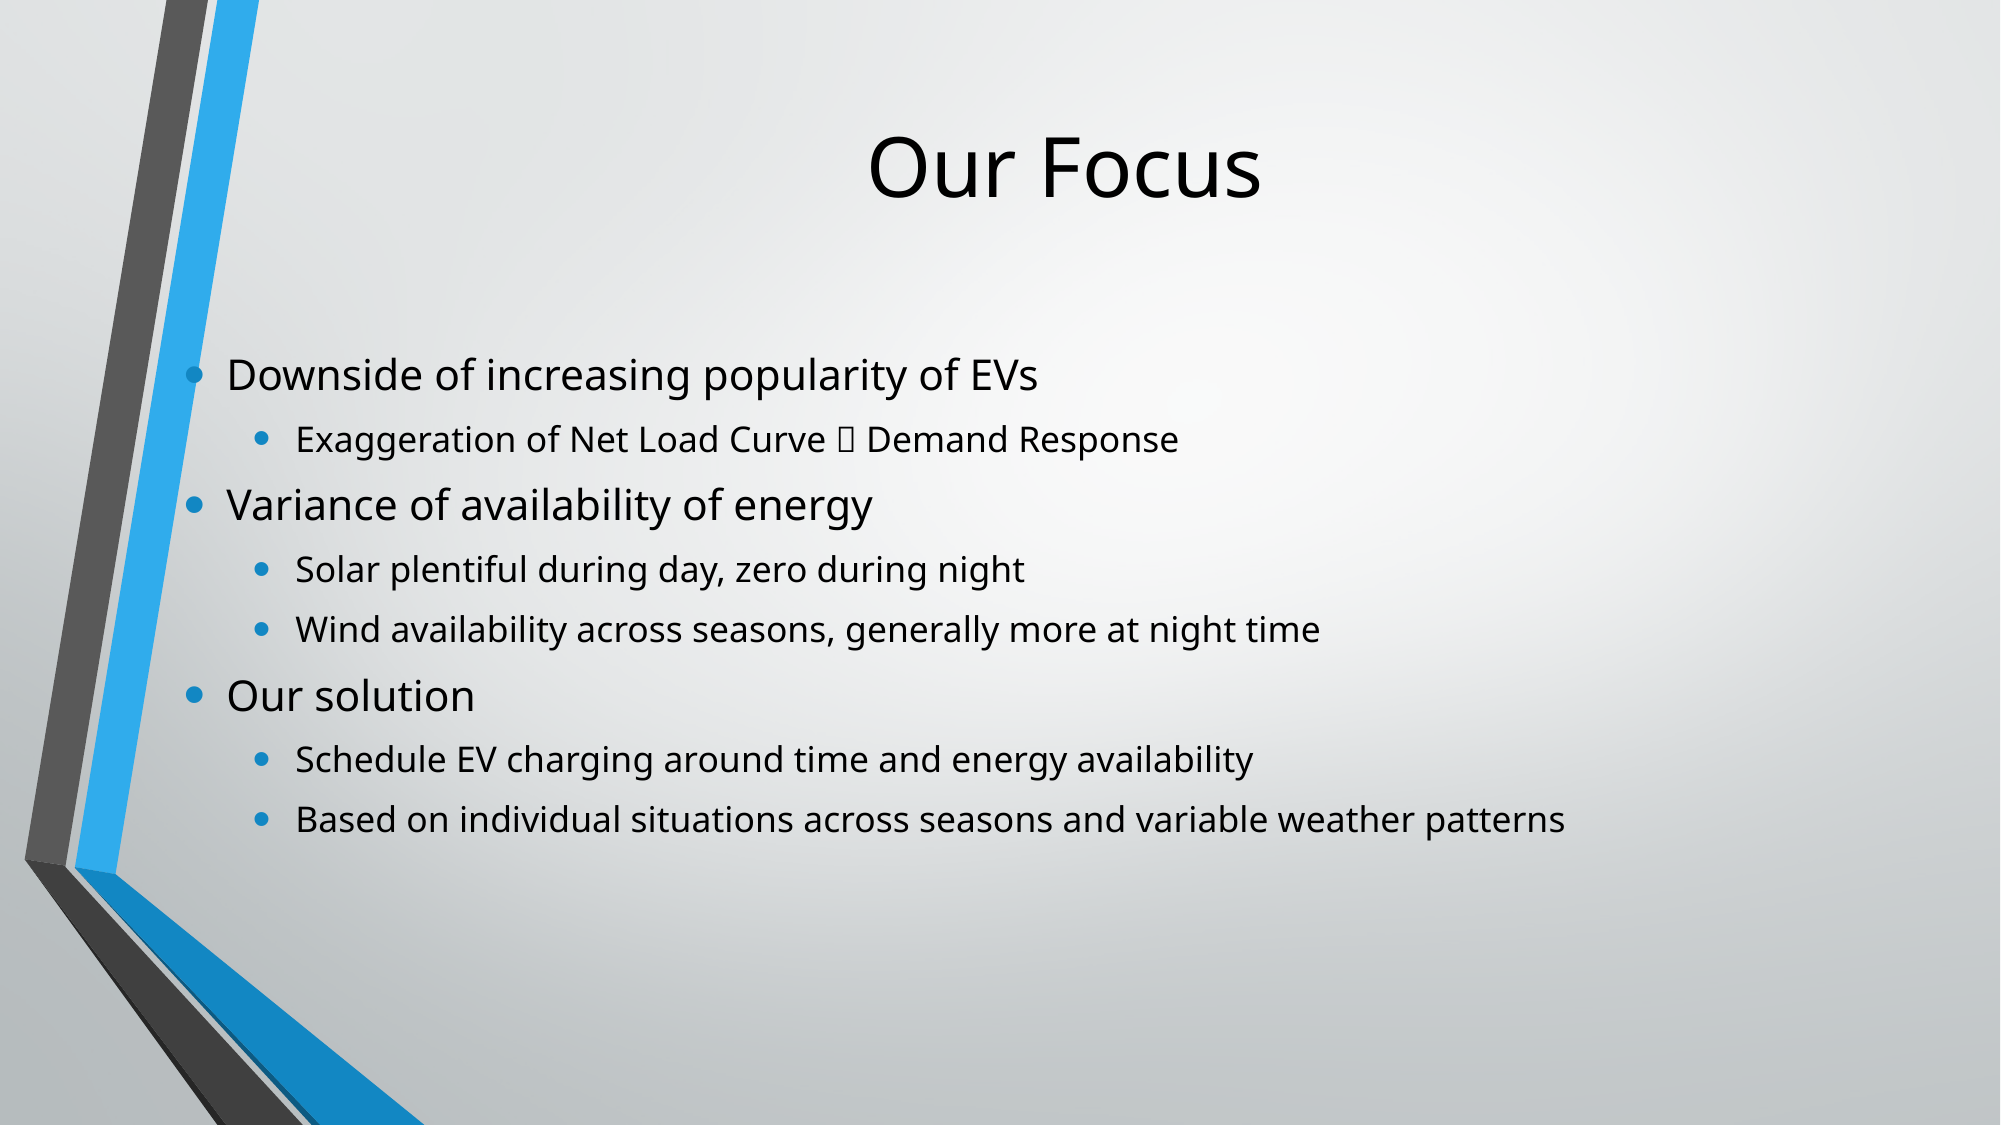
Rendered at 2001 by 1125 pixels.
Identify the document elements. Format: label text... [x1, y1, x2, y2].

title Our Focus [243, 20, 1887, 308]
list Downside of increasing popularity of EVs Exaggeration of Net Load Curve  Demand Response Variance of availability of energy Solar plentiful during day, zero during night Wind availability across seasons, generally more at night time Our solution Schedule EV charging around time and energy availability Based on individual situations across seasons and variable weather patterns [168, 340, 1812, 854]
